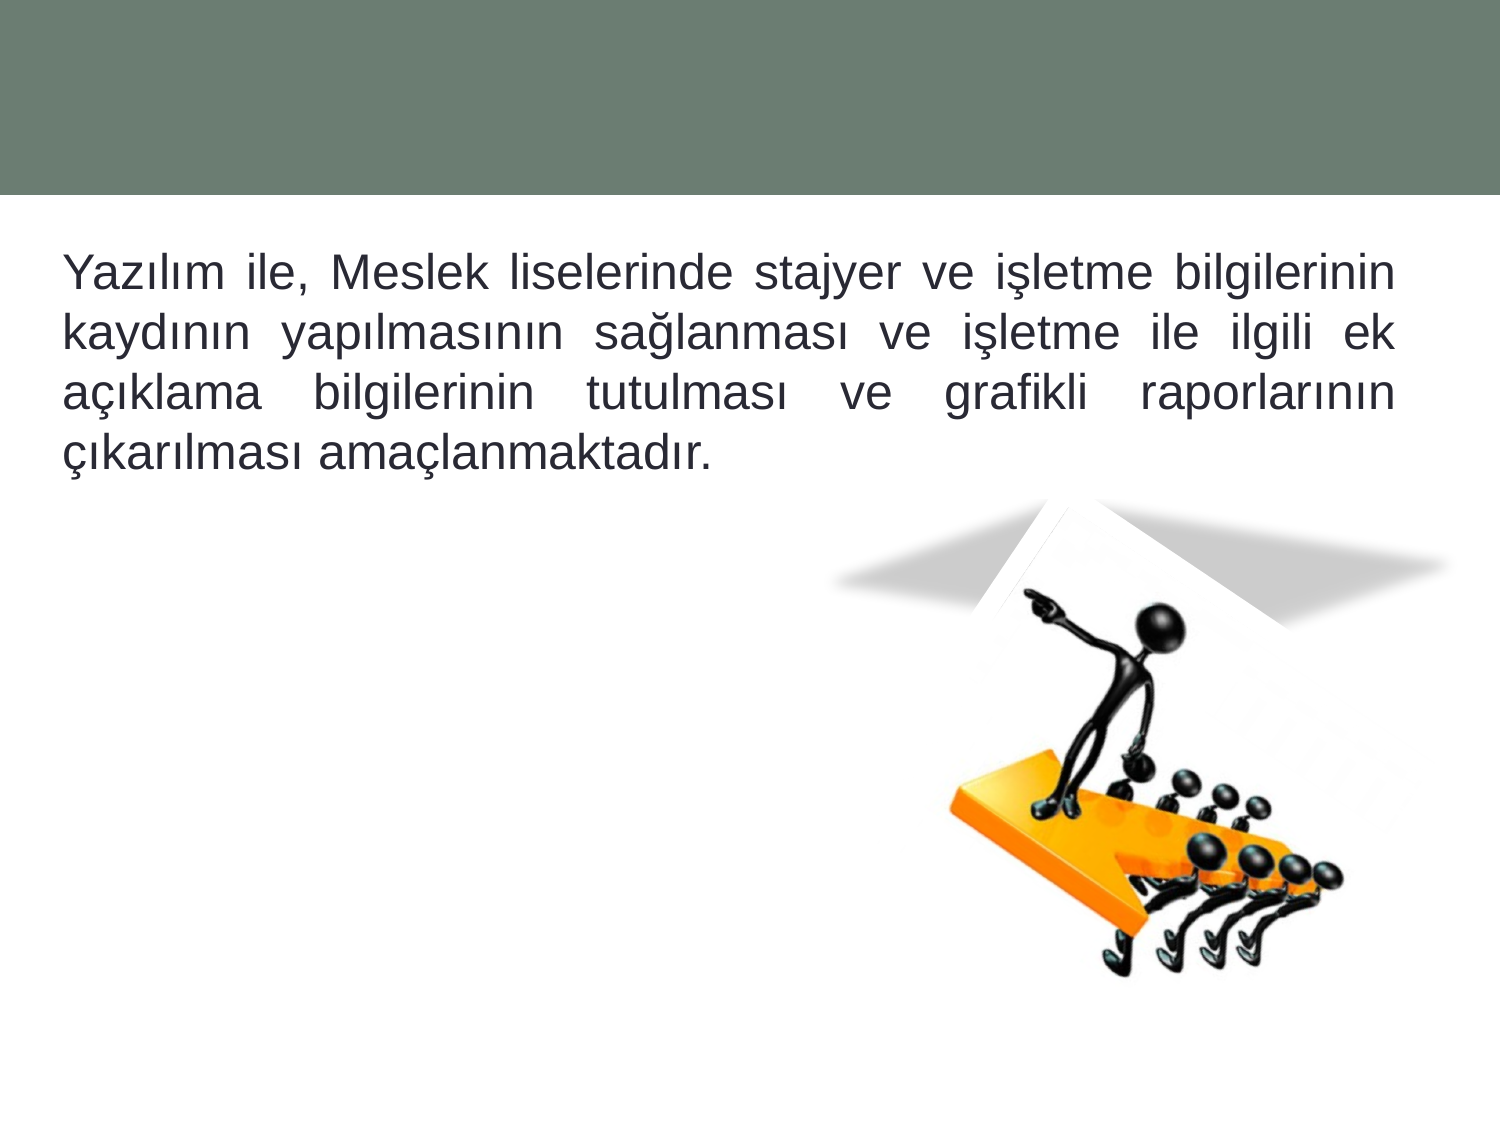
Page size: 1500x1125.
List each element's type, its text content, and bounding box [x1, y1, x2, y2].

text_box [0, 0, 1500, 195]
picture [854, 508, 1438, 1076]
list Yazılım ile, Meslek liselerinde stajyer ve işletme bilgilerinin kaydının yapılmasının sağlanması ve işletme ile ilgili ek açıklama bilgilerinin tutulması ve grafikli raporlarının çıkarılması amaçlanmaktadır. [17, 231, 1412, 882]
